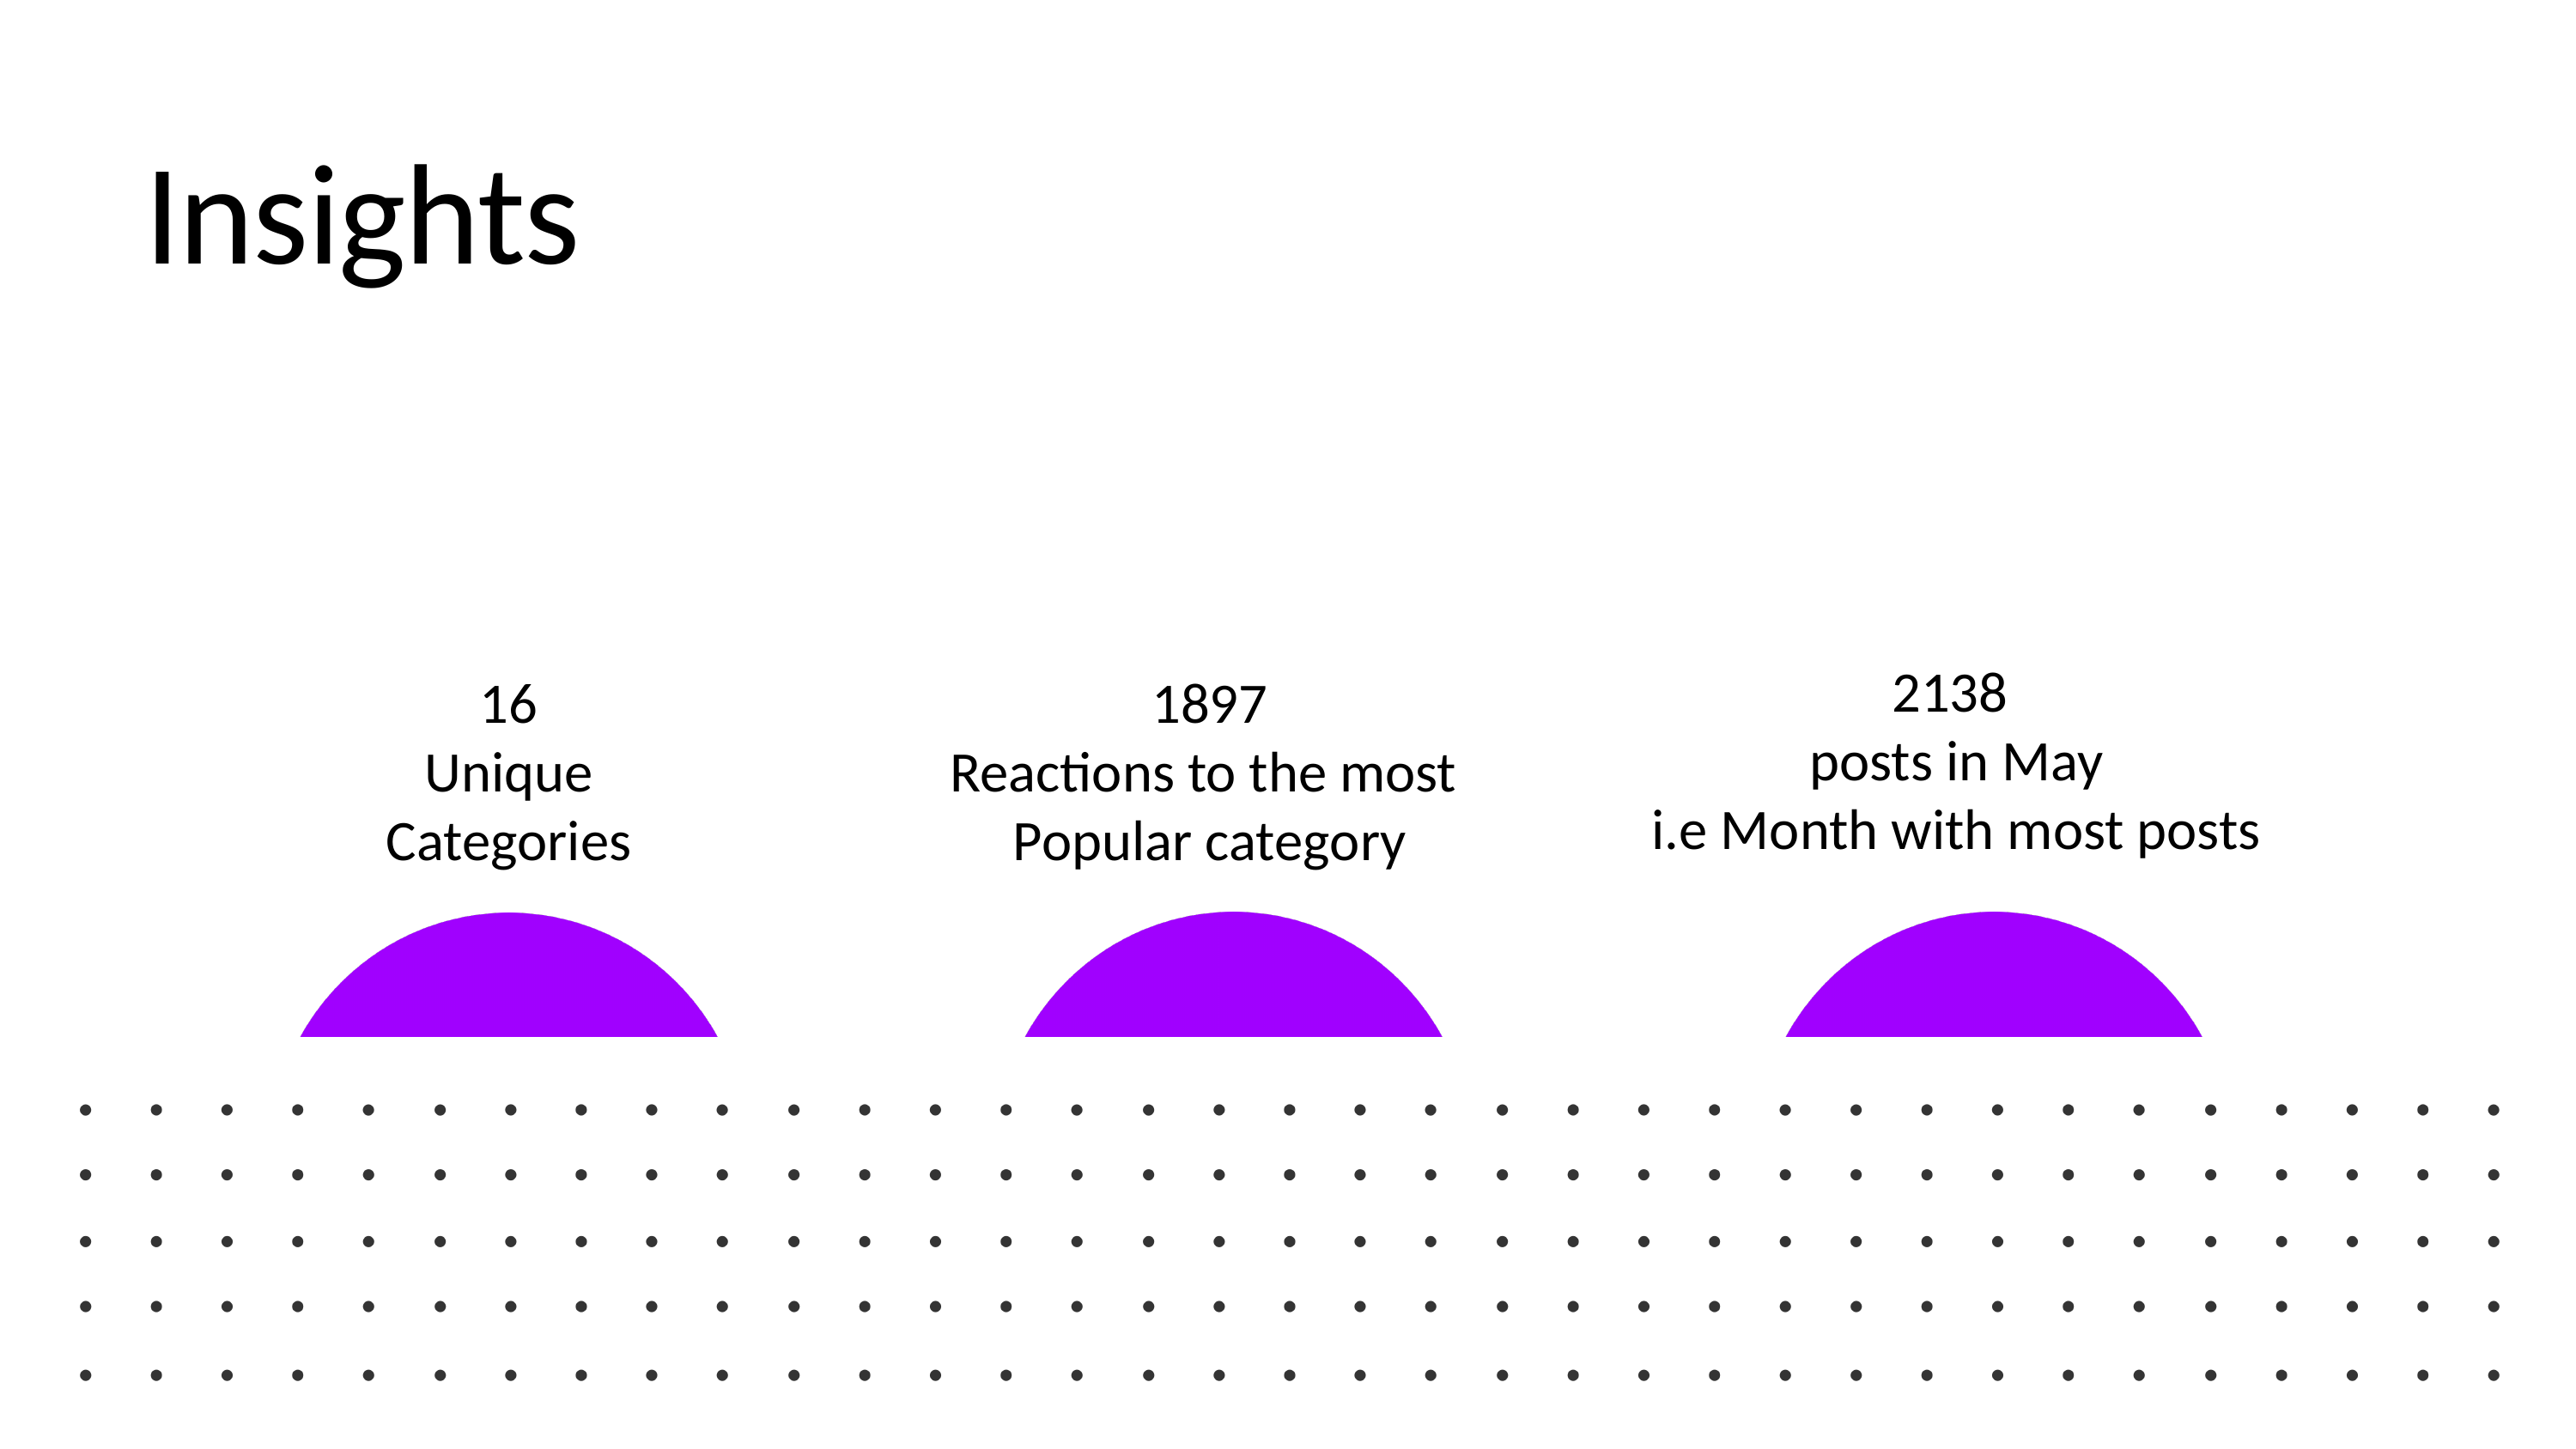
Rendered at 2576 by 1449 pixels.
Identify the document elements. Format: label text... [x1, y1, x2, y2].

picture [1024, 912, 1443, 1037]
text_box Insights [144, 121, 799, 294]
picture [1784, 912, 2204, 1037]
text_box 1897 Reactions to the most Popular category [937, 659, 1483, 879]
text_box 16 Unique Categories [373, 659, 645, 879]
picture [299, 912, 719, 1037]
text_box 2138 posts in May i.e Month with most posts [1638, 648, 2274, 867]
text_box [72, 1099, 2504, 1385]
